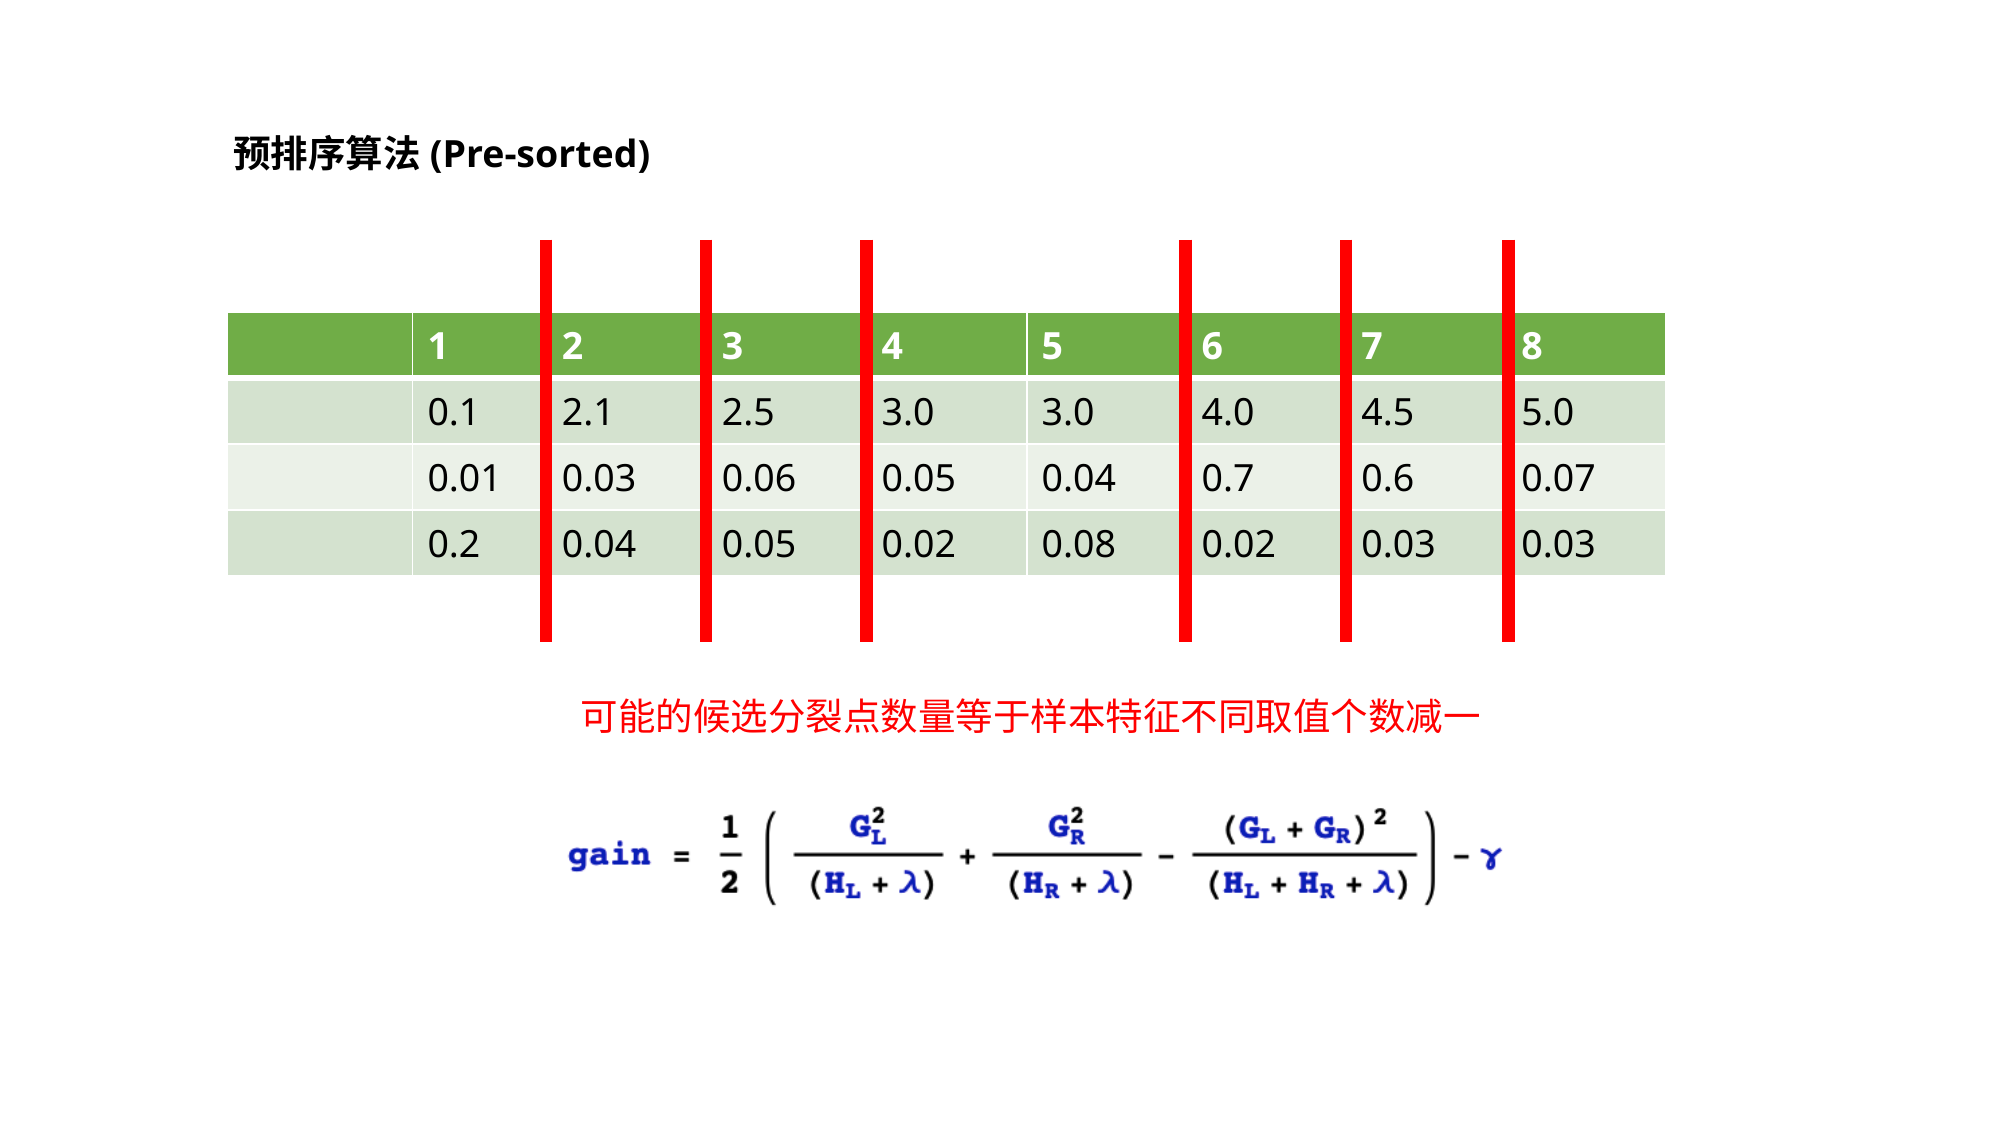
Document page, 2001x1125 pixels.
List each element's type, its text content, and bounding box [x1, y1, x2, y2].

picture [556, 768, 1529, 940]
text_box 预排序算法(Pre-sorted) [218, 122, 666, 183]
text_box 可能的候选分裂点数量等于样本特征不同取值个数减一 [565, 685, 1496, 745]
